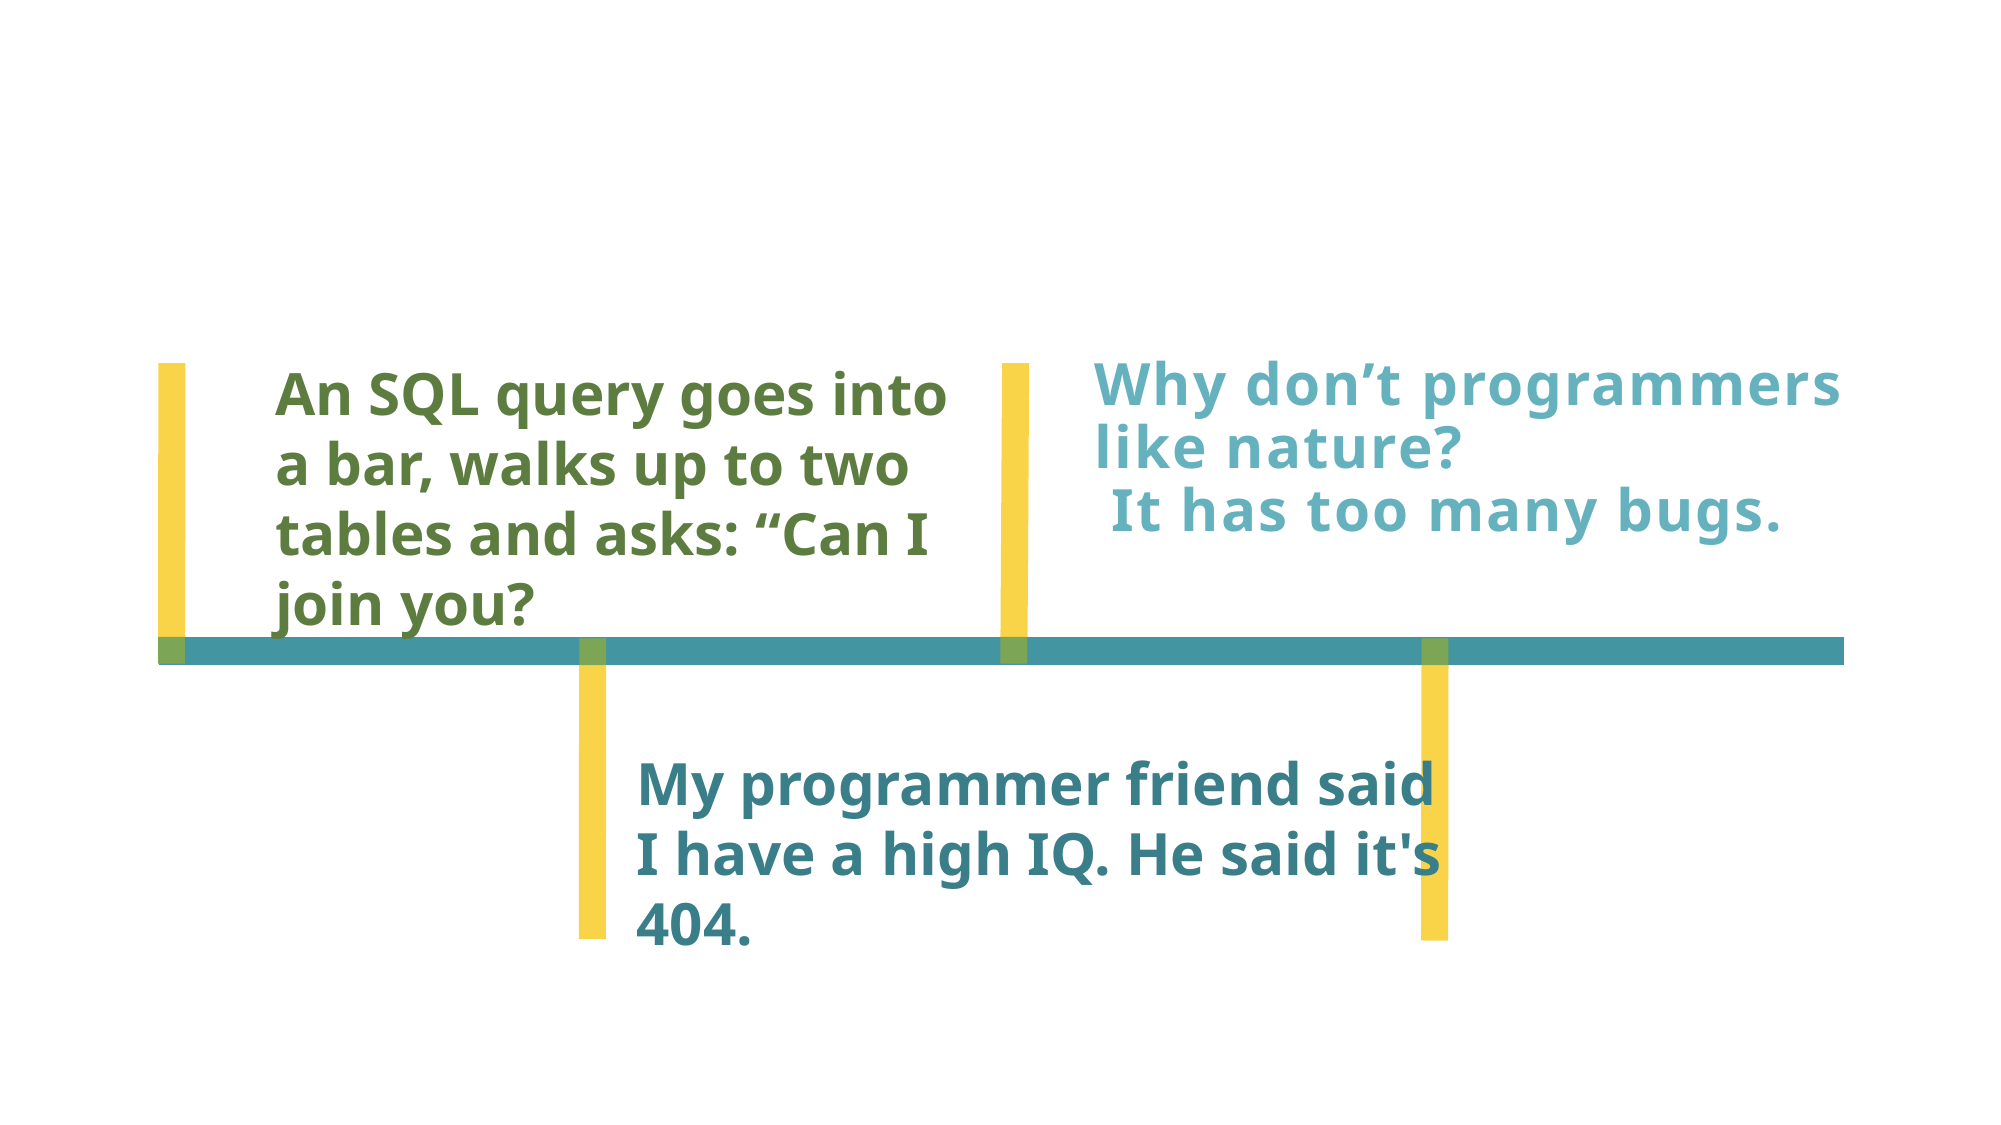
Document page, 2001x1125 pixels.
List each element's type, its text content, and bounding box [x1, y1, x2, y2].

title Why don’t programmers like nature? It has too many bugs. [1094, 577, 1906, 678]
text_box An SQL query goes into a bar, walks up to two tables and asks: “Can I join you? [260, 349, 1005, 645]
text_box My programmer friend said I have a high IQ. He said it's 404. [621, 739, 1473, 965]
